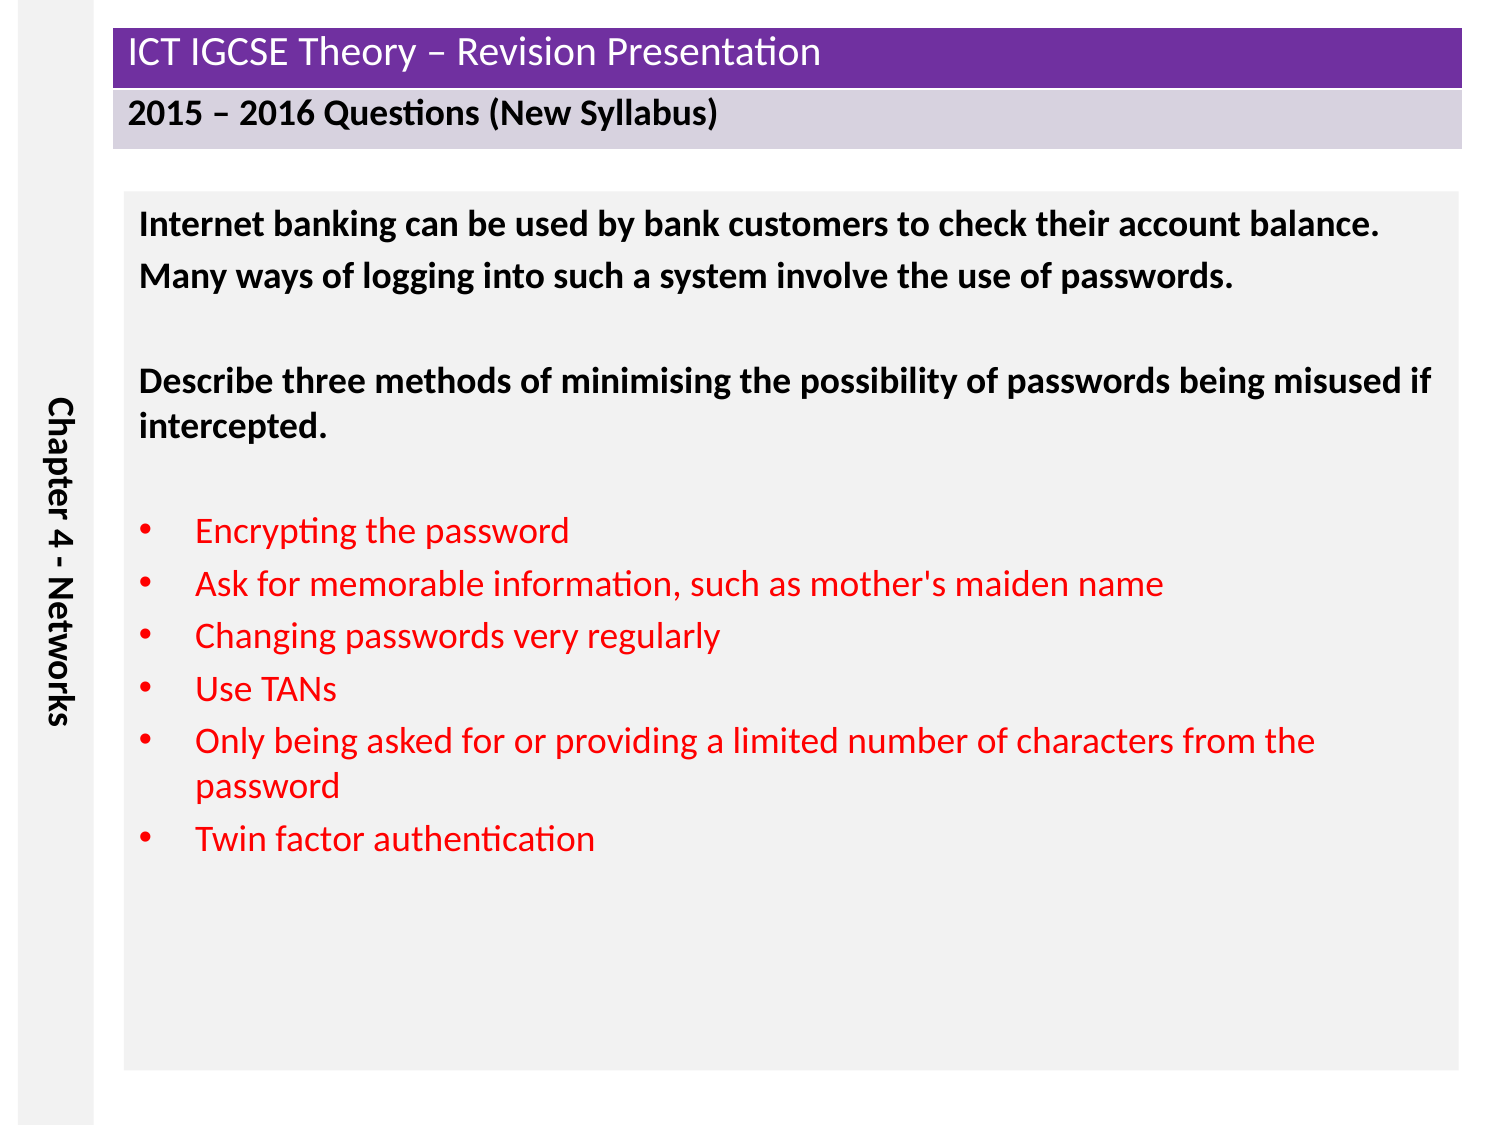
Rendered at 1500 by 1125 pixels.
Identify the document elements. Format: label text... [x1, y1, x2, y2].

list Internet banking can be used by bank customers to check their account balance. Many ways of logging into such a system involve the use of passwords. Describe three methods of minimising the possibility of passwords being misused if intercepted. Encrypting the password Ask for memorable information, such as mother's maiden name Changing passwords very regularly Use TANs Only being asked for or providing a limited number of characters from the password Twin factor authentication [123, 191, 1459, 1071]
